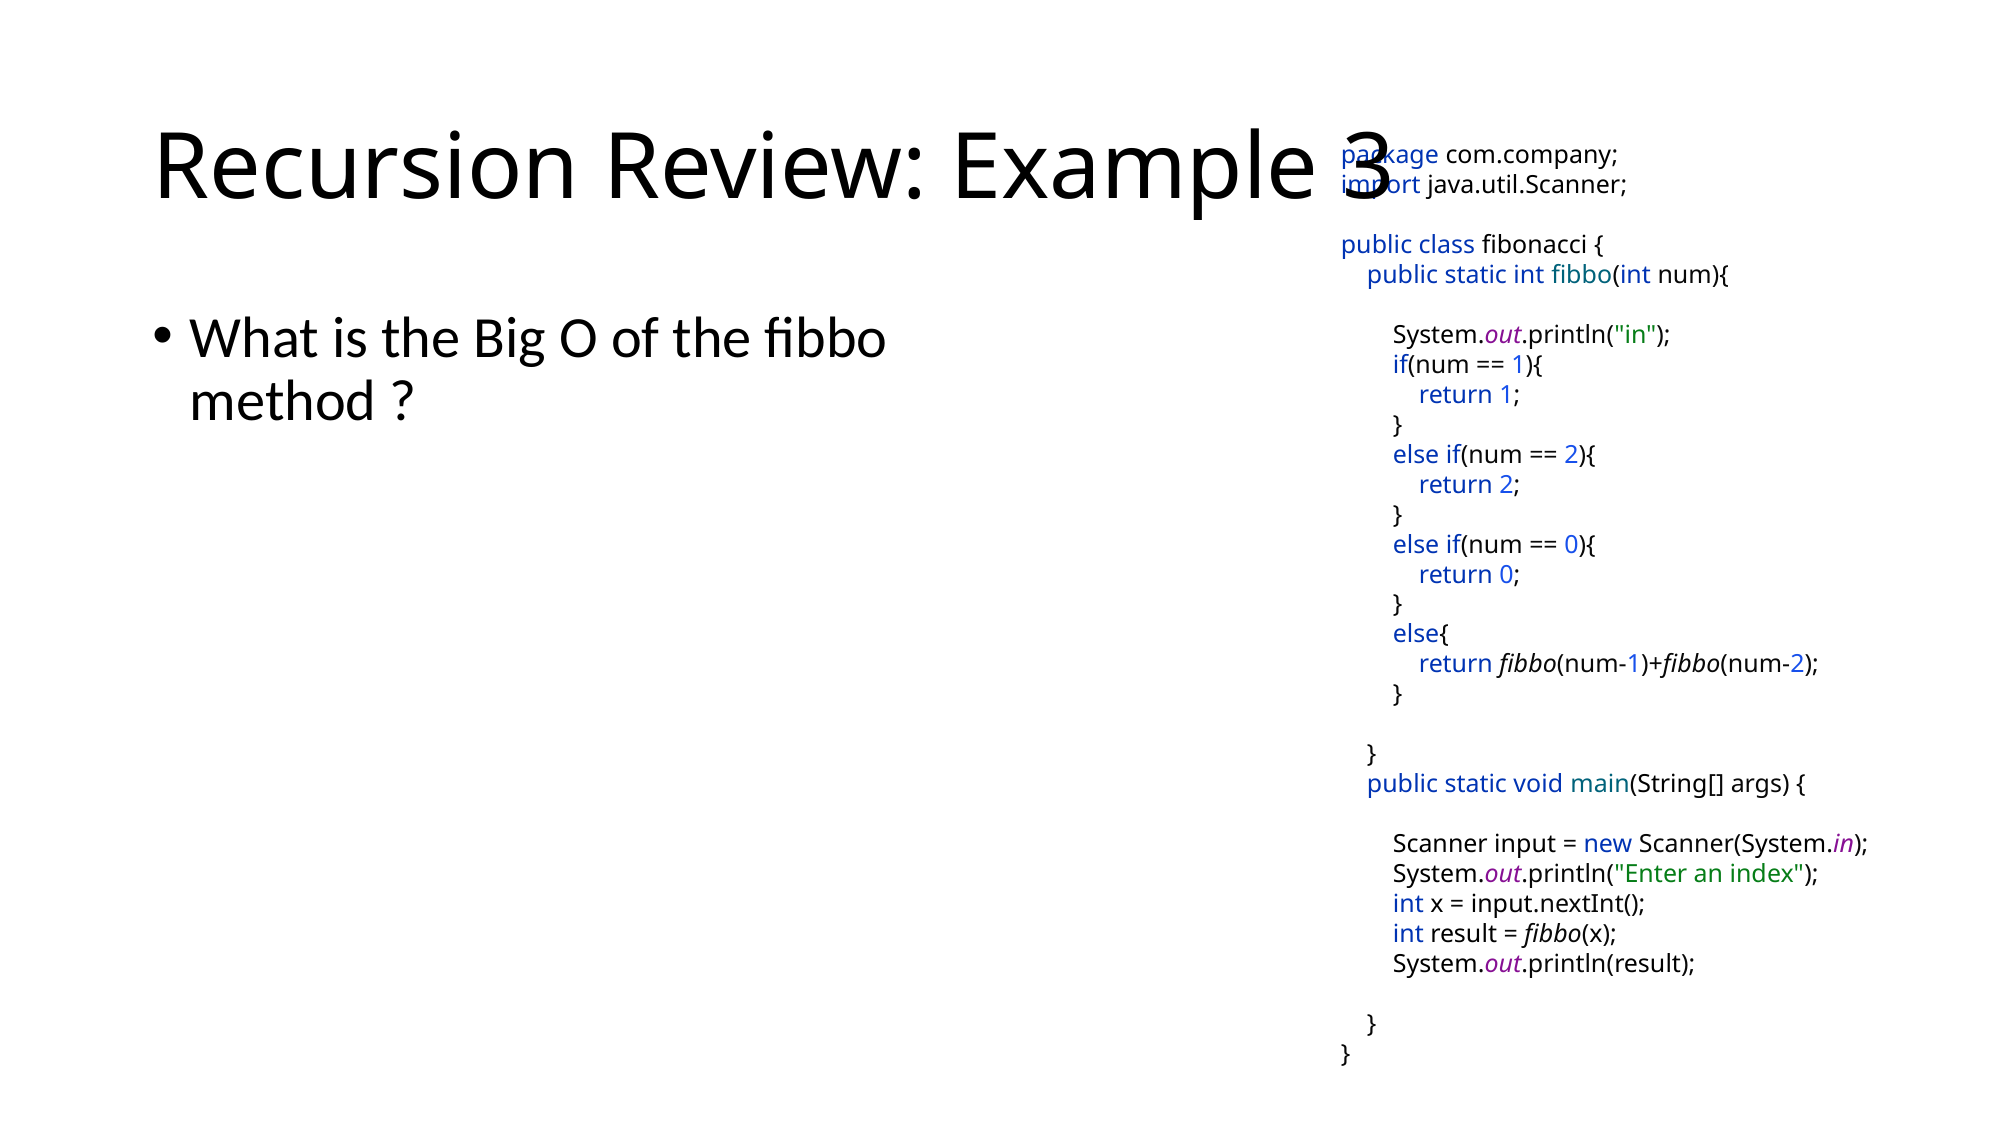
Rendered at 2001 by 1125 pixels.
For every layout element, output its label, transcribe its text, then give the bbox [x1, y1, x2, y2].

title Recursion Review: Example 3 [137, 59, 1863, 278]
text_box package com.company; import java.util.Scanner; public class fibonacci { public static int fibbo(int num){ System.out.println("in"); if(num == 1){ return 1; } else if(num == 2){ return 2; } else if(num == 0){ return 0; } else{ return fibbo(num-1)+fibbo(num-2); } } public static void main(String[] args) { Scanner input = new Scanner(System.in); System.out.println("Enter an index"); int x = input.nextInt(); int result = fibbo(x); System.out.println(result); } } [1325, 131, 2000, 1075]
list What is the Big O of the fibbo method ? [137, 299, 988, 1014]
